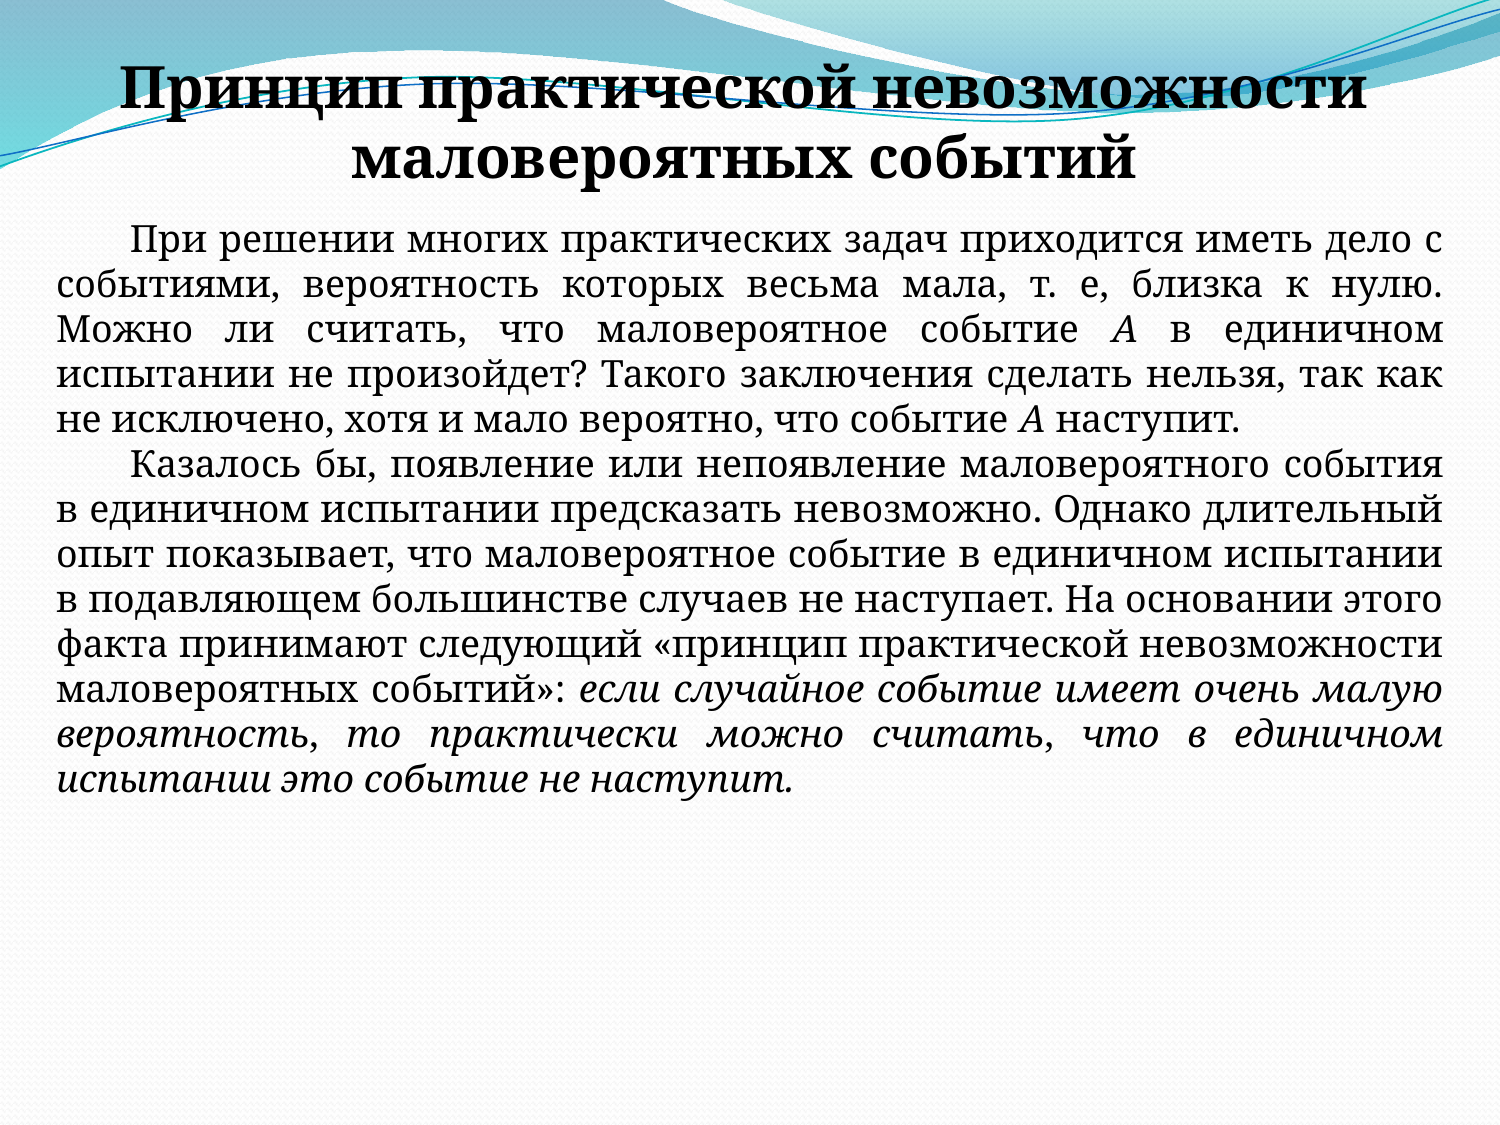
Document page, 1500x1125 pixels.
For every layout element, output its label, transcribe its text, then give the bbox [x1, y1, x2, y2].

text_box При решении многих практических задач приходится иметь дело с событиями, вероятность которых весьма мала, т. е, близка к нулю. Можно ли считать, что маловероятное событие А в единичном испытании не произойдет? Такого заключения сделать нельзя, так как не исключено, хотя и мало вероятно, что событие А наступит. Казалось бы, появление или непоявление маловероятного события в единичном испытании предсказать невозможно. Однако длительный опыт показывает, что маловероятное событие в единичном испытании в подавляющем большинстве случаев не наступает. На основании этого факта принимают следующий «принцип практической невозможности маловероятных событий»: если случайное событие имеет очень малую вероятность, то практически можно считать, что в единичном испытании это событие не наступит. [41, 208, 1459, 853]
text_box Принцип практической невозможности маловероятных событий [64, 42, 1424, 198]
